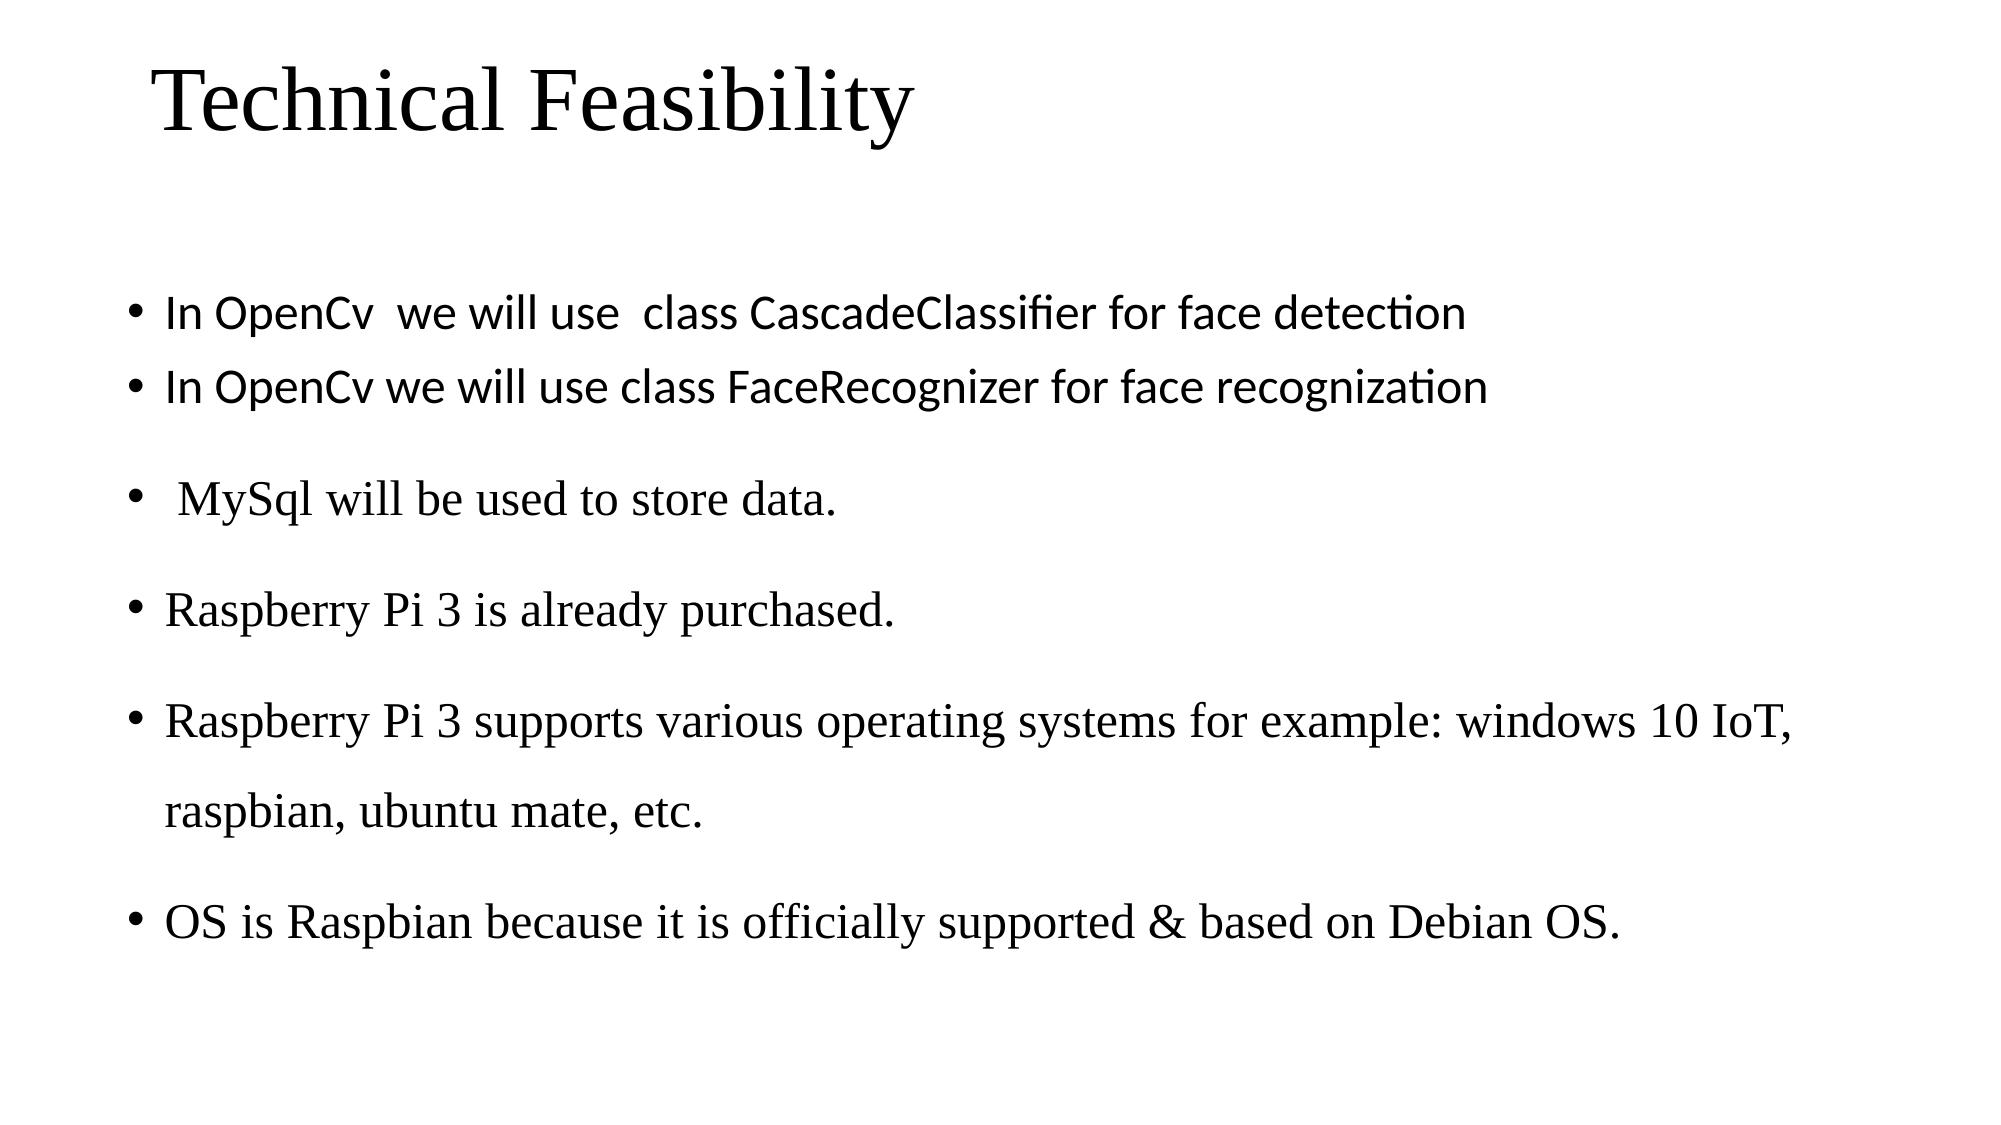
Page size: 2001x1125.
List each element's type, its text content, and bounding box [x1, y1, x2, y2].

title Technical Feasibility [135, 47, 1861, 265]
list In OpenCv we will use class CascadeClassifier for face detection In OpenCv we will use class FaceRecognizer for face recognization MySql will be used to store data. Raspberry Pi 3 is already purchased. Raspberry Pi 3 supports various operating systems for example: windows 10 IoT, raspbian, ubuntu mate, etc. OS is Raspbian because it is officially supported & based on Debian OS. [112, 242, 1838, 957]
